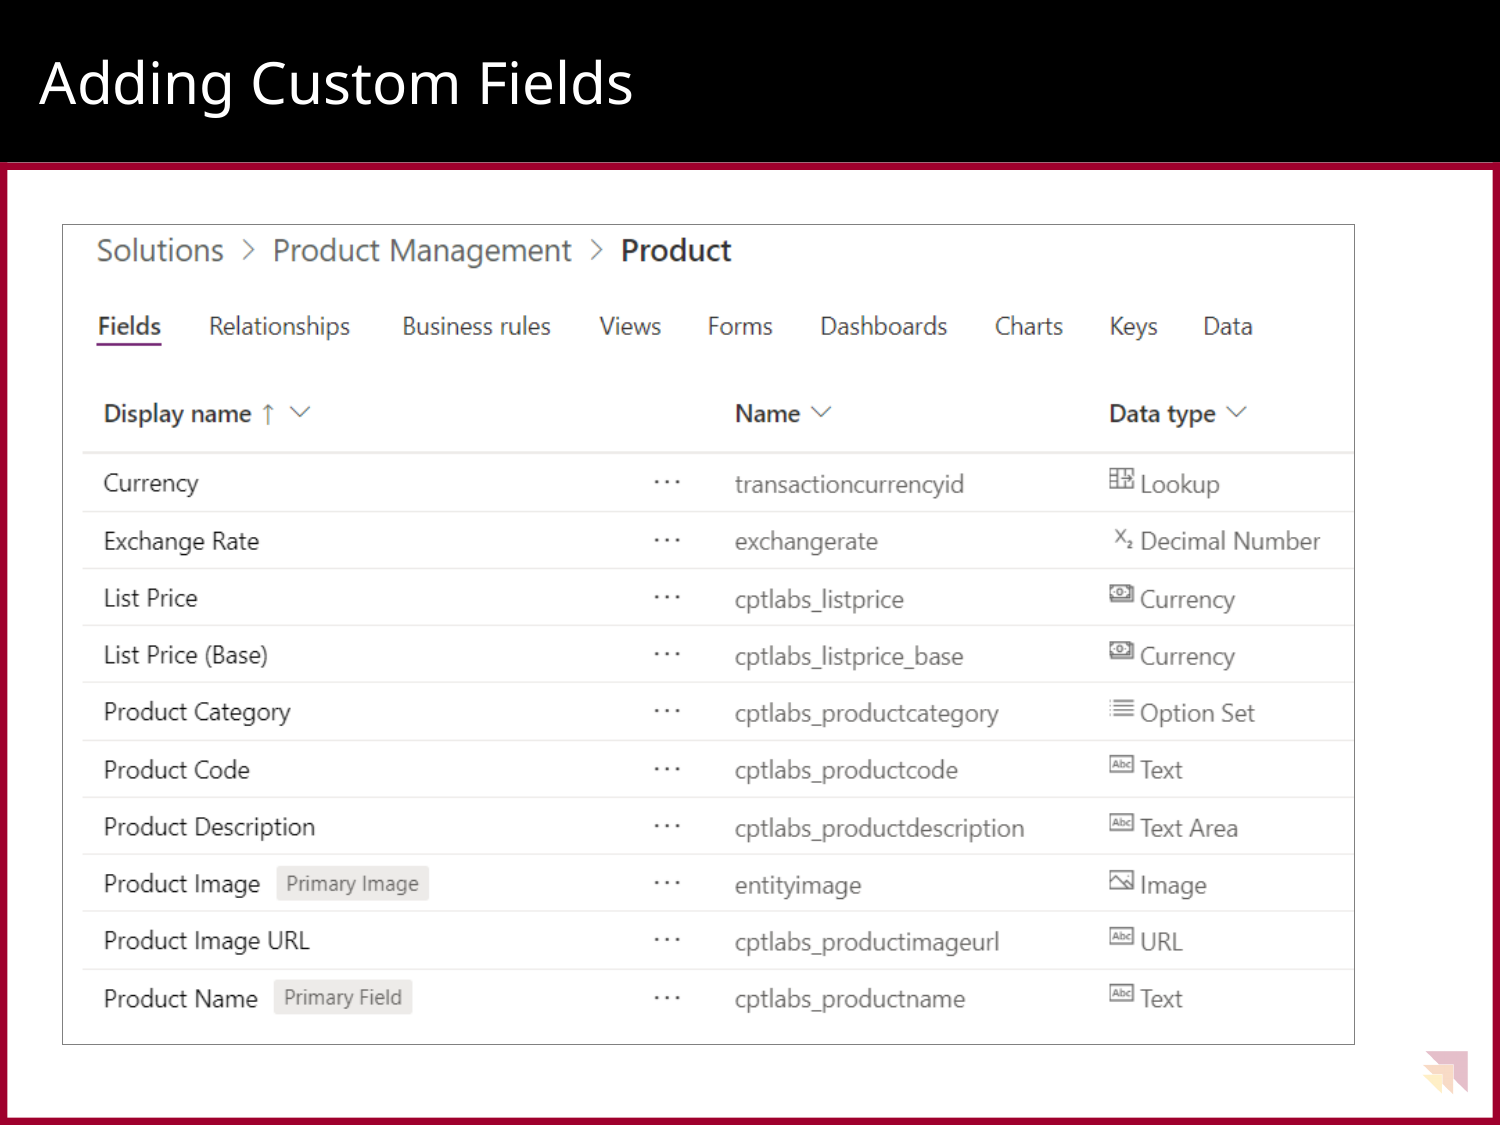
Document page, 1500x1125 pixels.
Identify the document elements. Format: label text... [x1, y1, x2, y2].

title Adding Custom Fields [24, 12, 1438, 150]
picture [62, 224, 1355, 1046]
